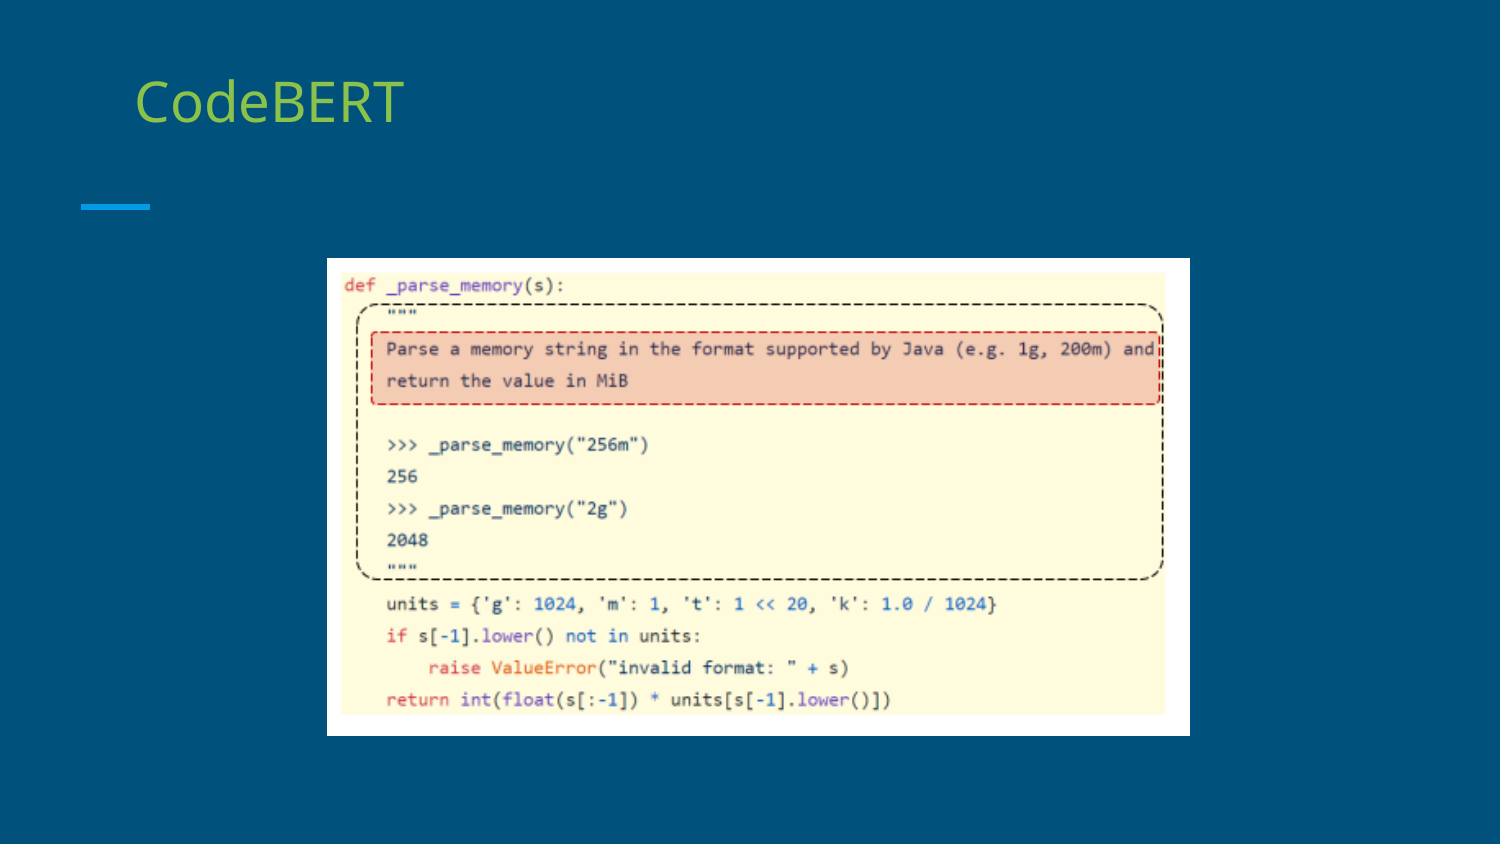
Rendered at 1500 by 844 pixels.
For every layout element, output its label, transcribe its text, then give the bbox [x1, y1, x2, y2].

list [63, 244, 1437, 750]
text_box CodeBERT [119, 50, 1292, 182]
picture [328, 259, 1189, 735]
